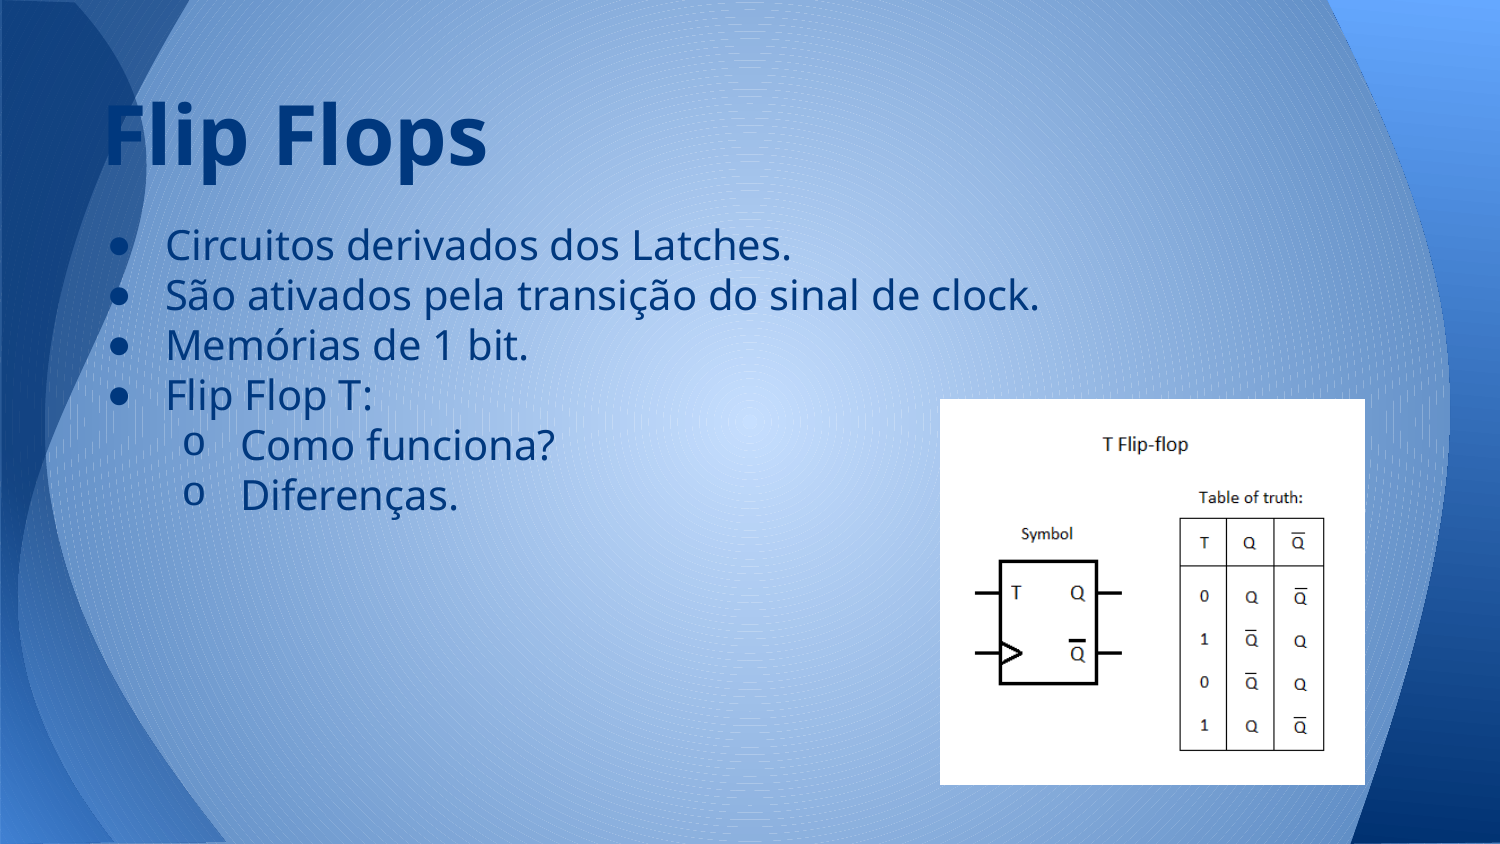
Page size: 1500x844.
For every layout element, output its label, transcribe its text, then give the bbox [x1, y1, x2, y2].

title Flip Flops [86, 33, 1437, 197]
list Circuitos derivados dos Latches. São ativados pela transição do sinal de clock. Memórias de 1 bit. Flip Flop T: Como funciona? Diferenças. [75, 204, 1425, 800]
picture [940, 399, 1365, 785]
